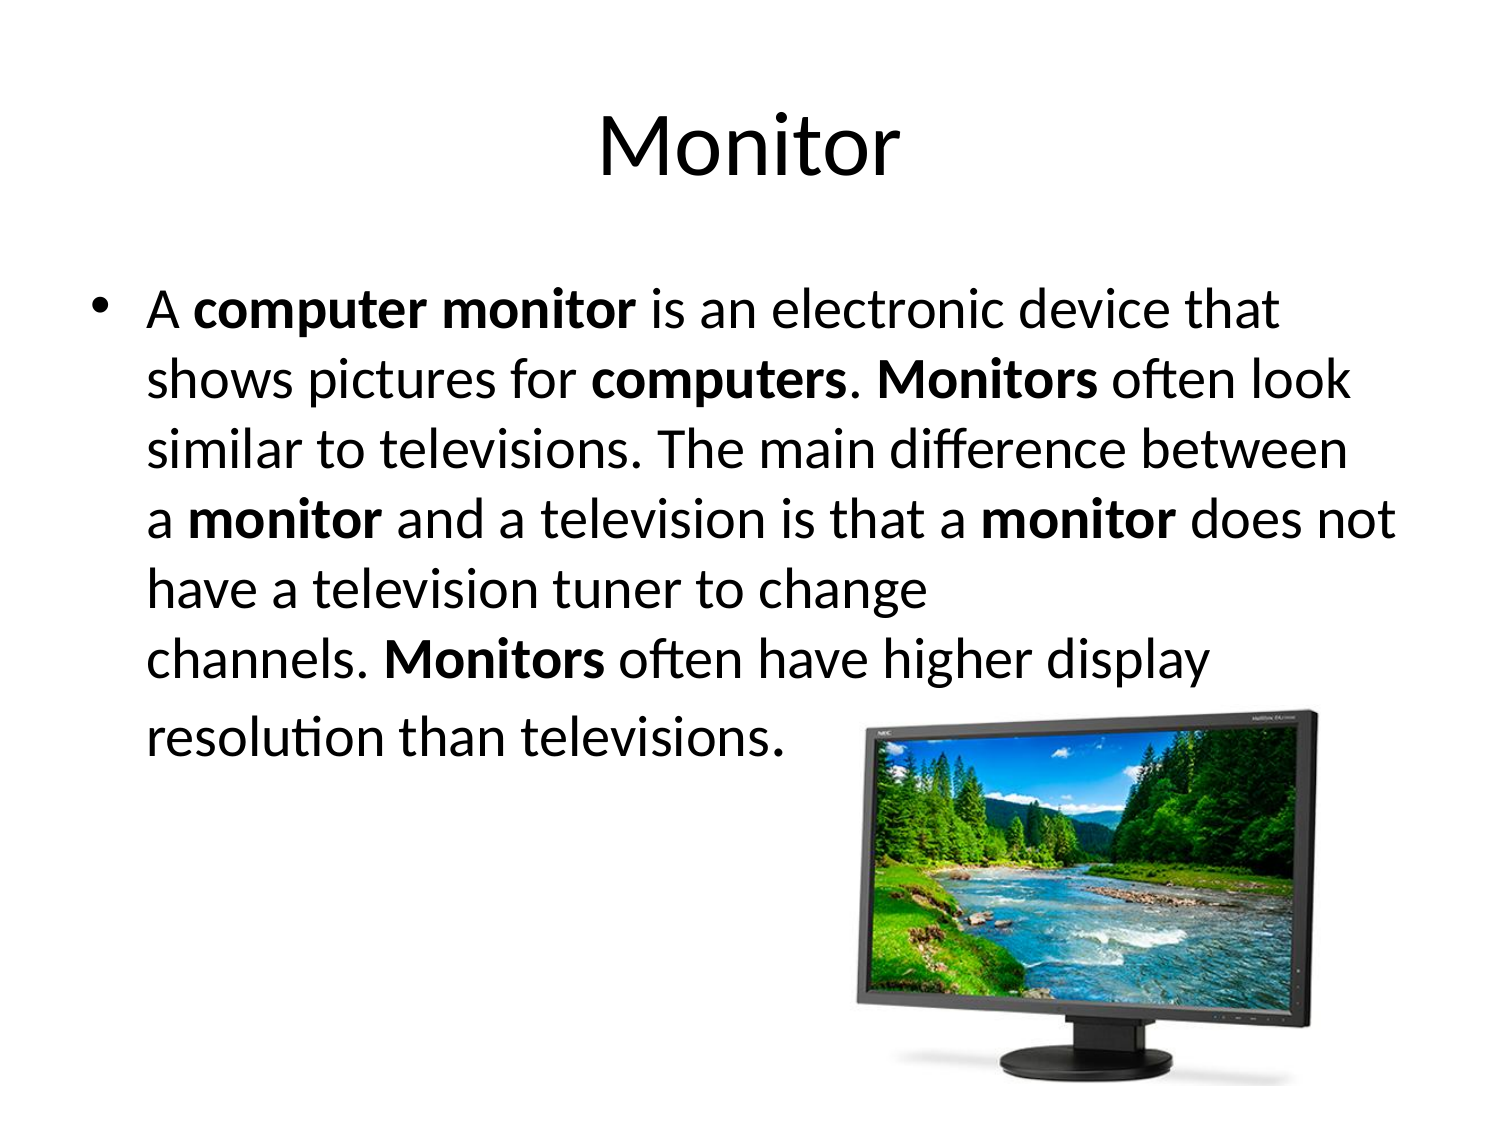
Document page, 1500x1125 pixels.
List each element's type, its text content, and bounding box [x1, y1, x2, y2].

picture [832, 703, 1341, 1086]
title Monitor [75, 45, 1425, 233]
list A computer monitor is an electronic device that shows pictures for computers. Monitors often look similar to televisions. The main difference between a monitor and a television is that a monitor does not have a television tuner to change channels. Monitors often have higher display resolution than televisions. [75, 262, 1425, 1005]
